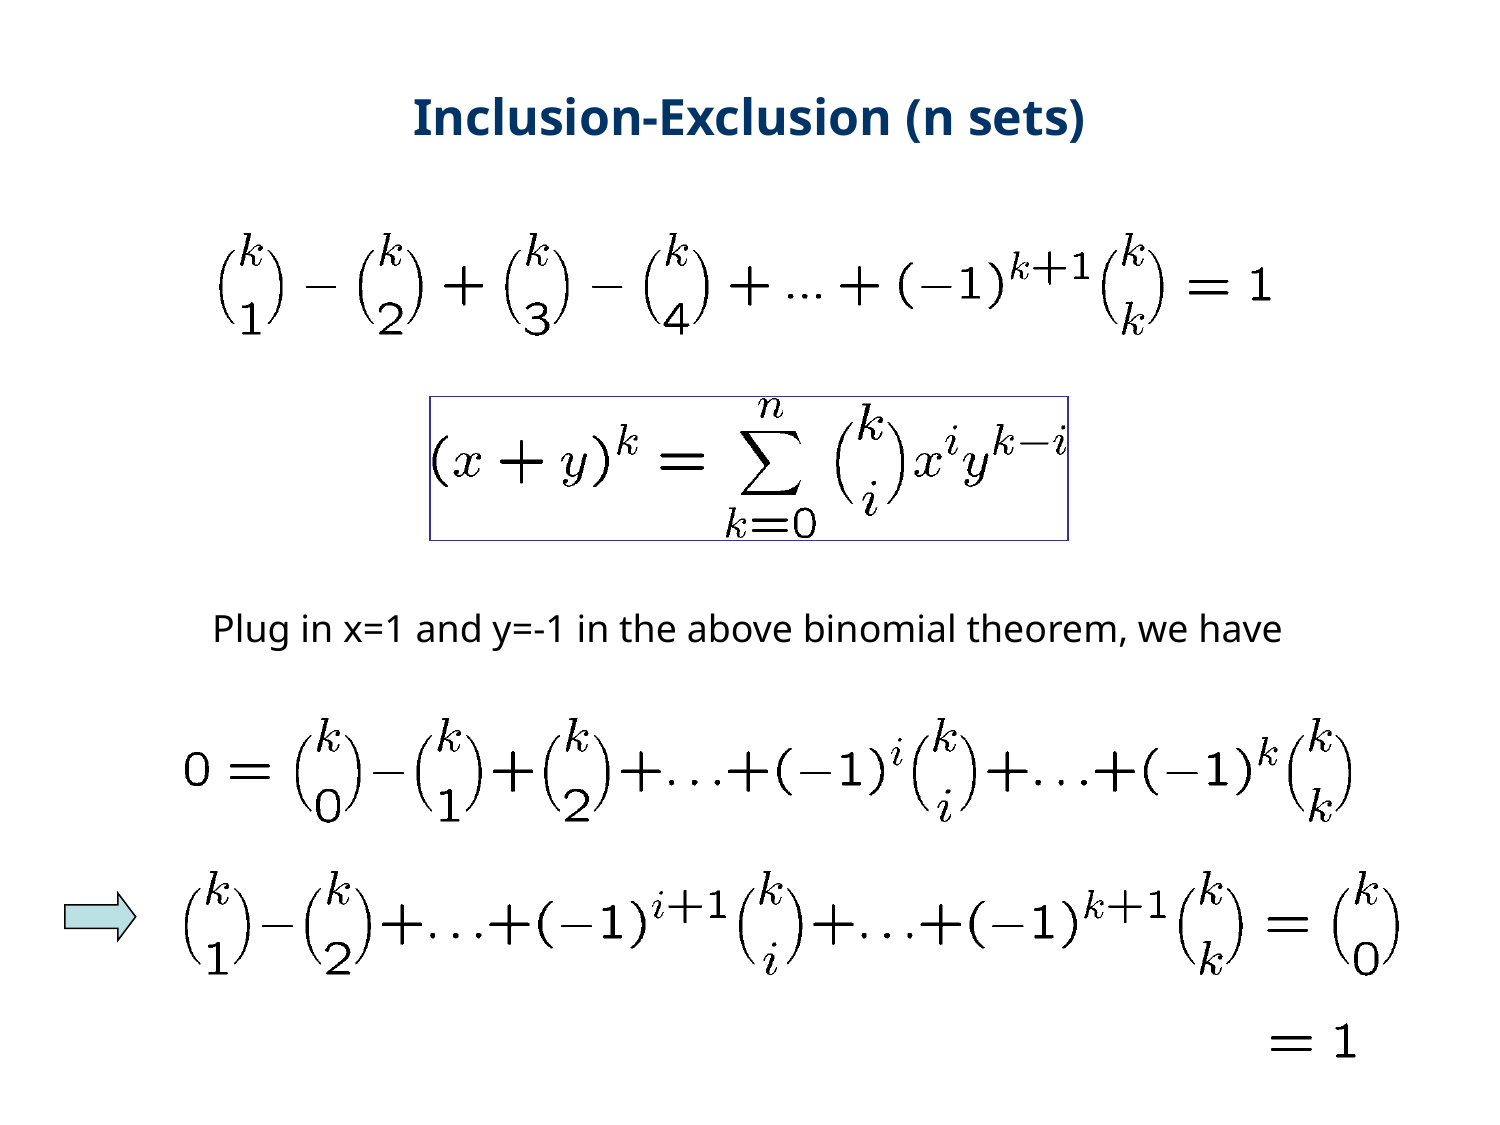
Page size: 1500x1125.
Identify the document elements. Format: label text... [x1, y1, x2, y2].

picture [218, 231, 1164, 337]
text_box Plug in x=1 and y=-1 in the above binomial theorem, we have [197, 597, 1309, 658]
text_box [64, 893, 136, 941]
picture [182, 715, 1353, 824]
text_box Inclusion-Exclusion (n sets) [398, 78, 1101, 153]
picture [1269, 1022, 1356, 1058]
picture [182, 869, 1400, 978]
picture [1186, 266, 1271, 301]
picture [430, 396, 1068, 540]
